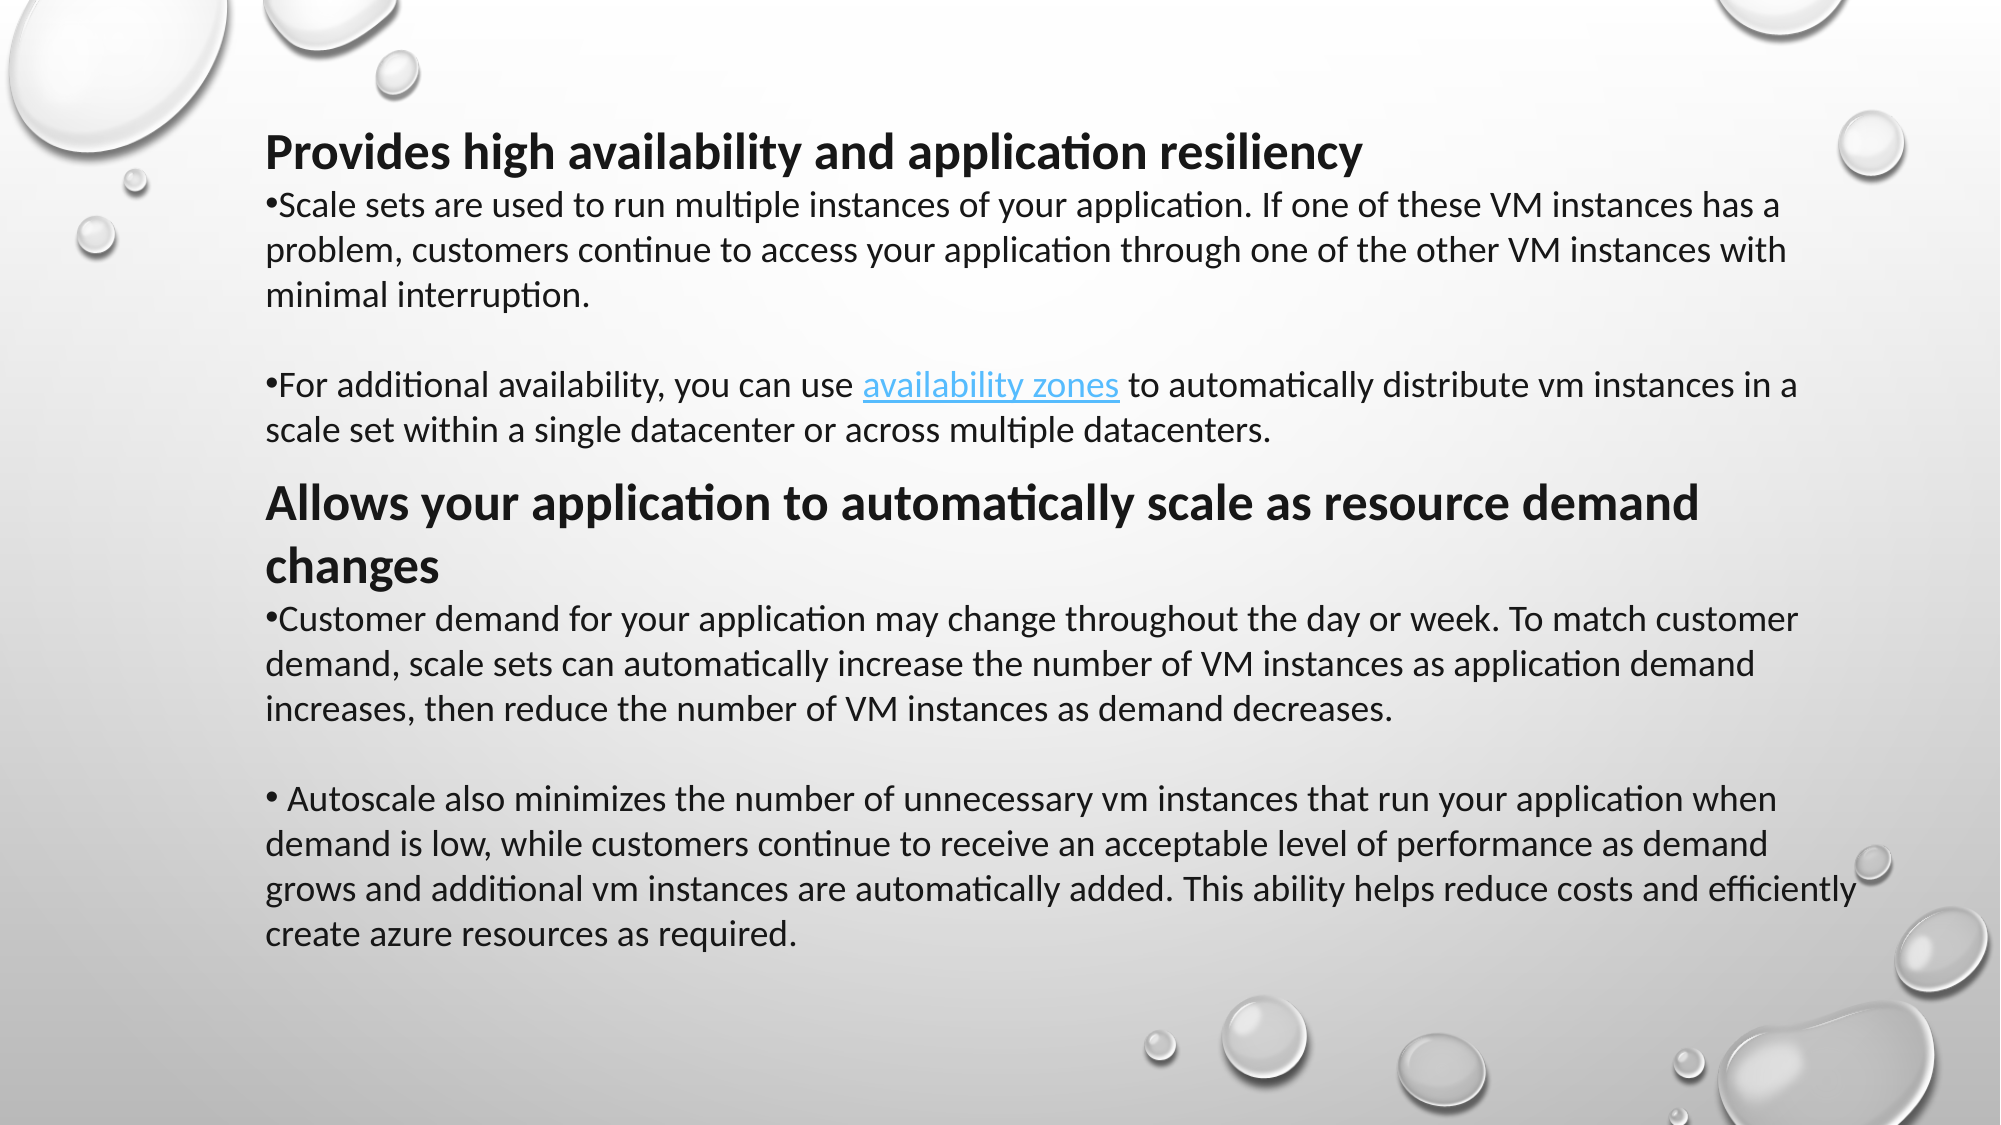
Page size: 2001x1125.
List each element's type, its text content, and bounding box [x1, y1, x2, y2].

text_box Provides high availability and application resiliency Scale sets are used to run multiple instances of your application. If one of these VM instances has a problem, customers continue to access your application through one of the other VM instances with minimal interruption. For additional availability, you can use availability zones to automatically distribute vm instances in a scale set within a single datacenter or across multiple datacenters. [250, 110, 1833, 458]
text_box Allows your application to automatically scale as resource demand changes Customer demand for your application may change throughout the day or week. To match customer demand, scale sets can automatically increase the number of VM instances as application demand increases, then reduce the number of VM instances as demand decreases. Autoscale also minimizes the number of unnecessary vm instances that run your application when demand is low, while customers continue to receive an acceptable level of performance as demand grows and additional vm instances are automatically added. This ability helps reduce costs and efficiently create azure resources as required. [250, 461, 1877, 961]
picture [0, 0, 2000, 1125]
